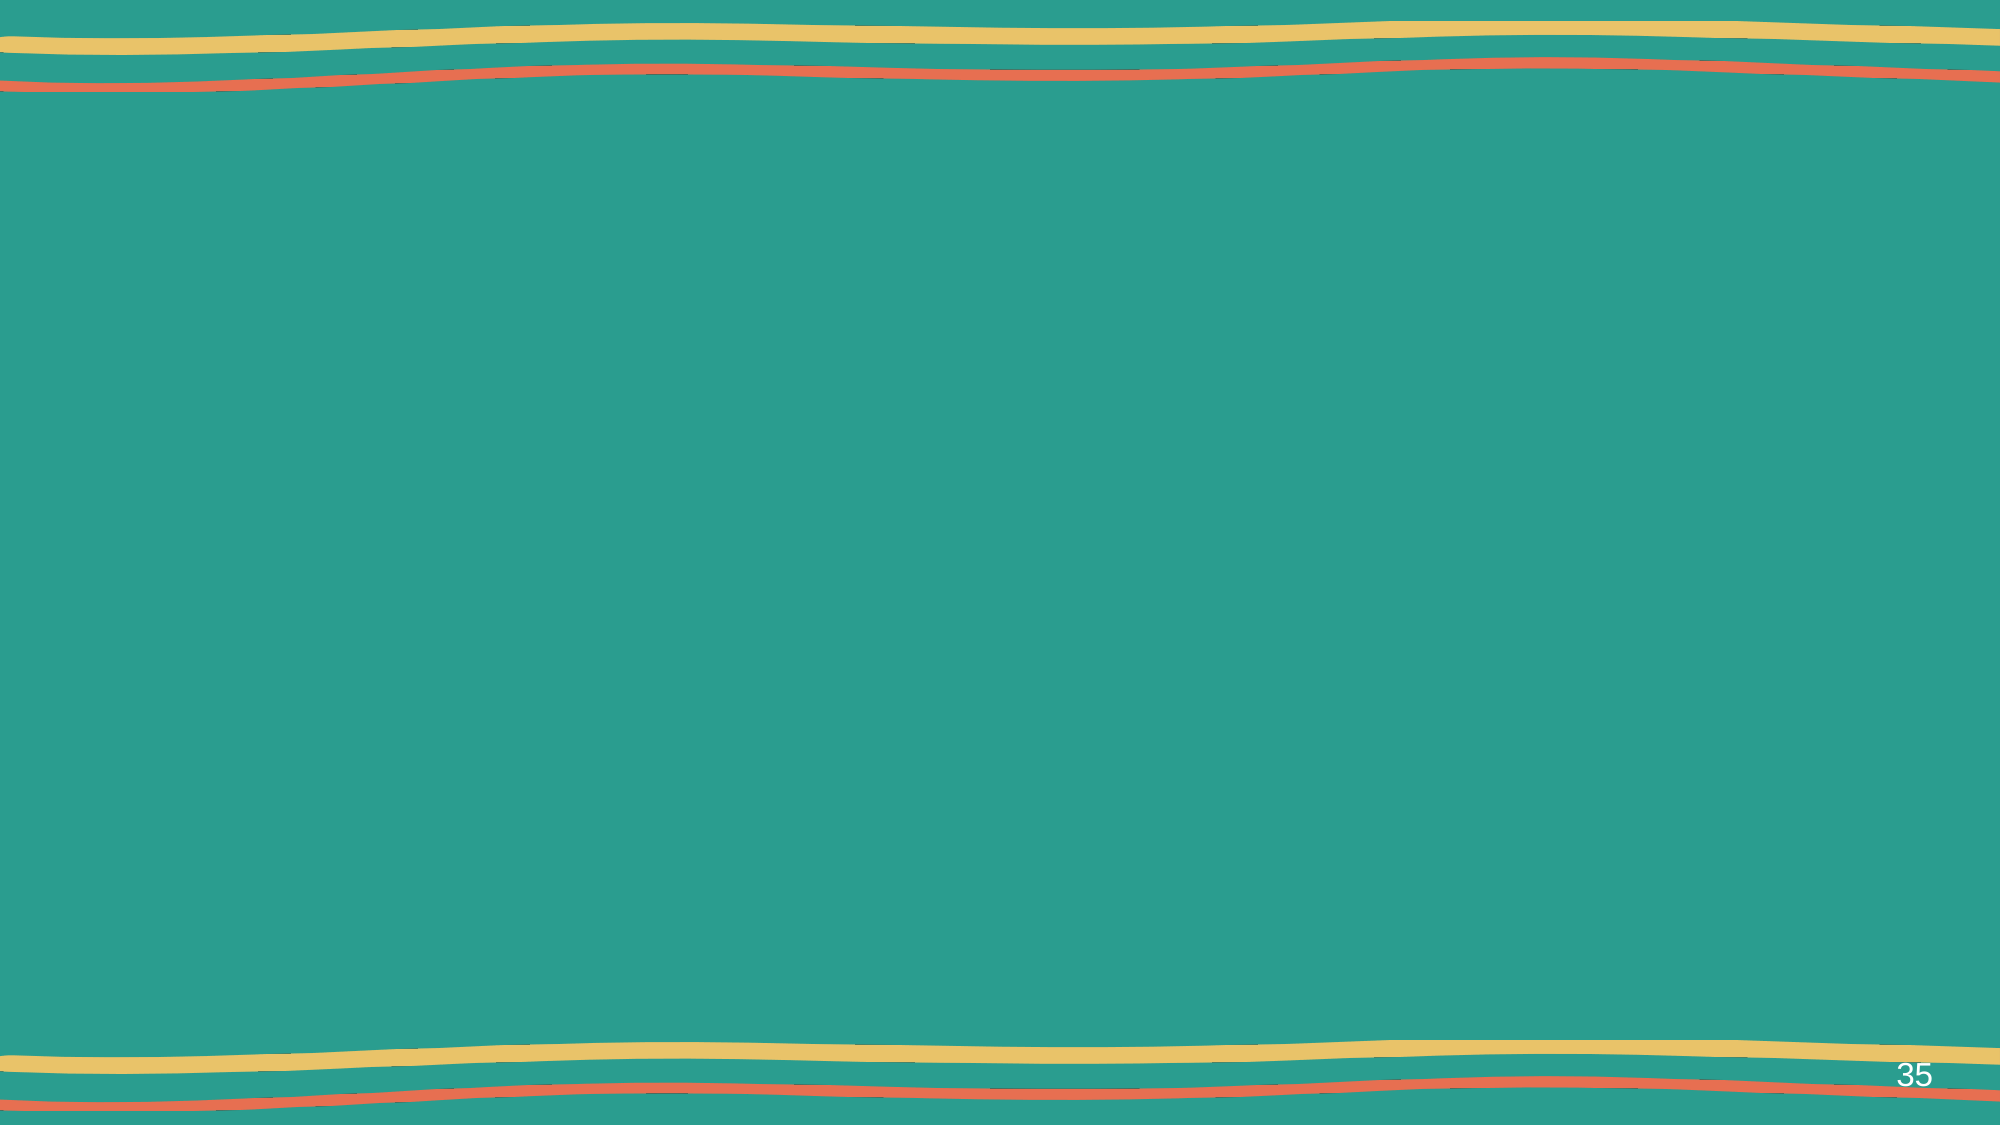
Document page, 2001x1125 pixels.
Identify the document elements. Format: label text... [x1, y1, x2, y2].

picture [0, 21, 2000, 92]
slide_number 35 [1498, 1042, 1949, 1103]
picture [0, 1040, 2000, 1111]
